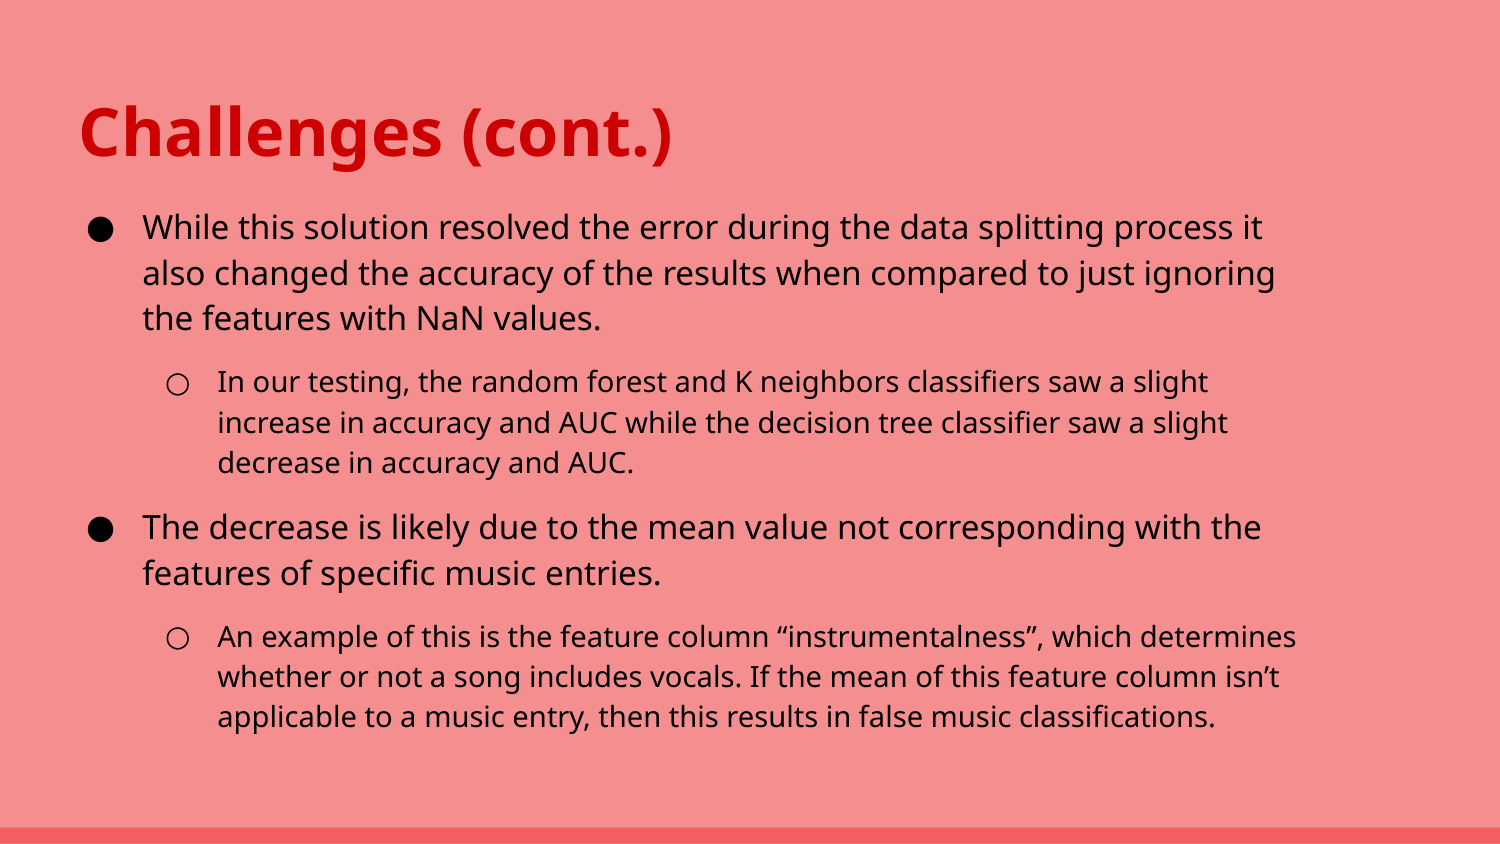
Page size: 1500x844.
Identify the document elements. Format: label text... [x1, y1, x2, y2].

list While this solution resolved the error during the data splitting process it also changed the accuracy of the results when compared to just ignoring the features with NaN values. In our testing, the random forest and K neighbors classifiers saw a slight increase in accuracy and AUC while the decision tree classifier saw a slight decrease in accuracy and AUC. The decrease is likely due to the mean value not corresponding with the features of specific music entries. An example of this is the feature column “instrumentalness”, which determines whether or not a song includes vocals. If the mean of this feature column isn’t applicable to a music entry, then this results in false music classifications. [52, 184, 1337, 805]
title Challenges (cont.) [63, 75, 751, 184]
